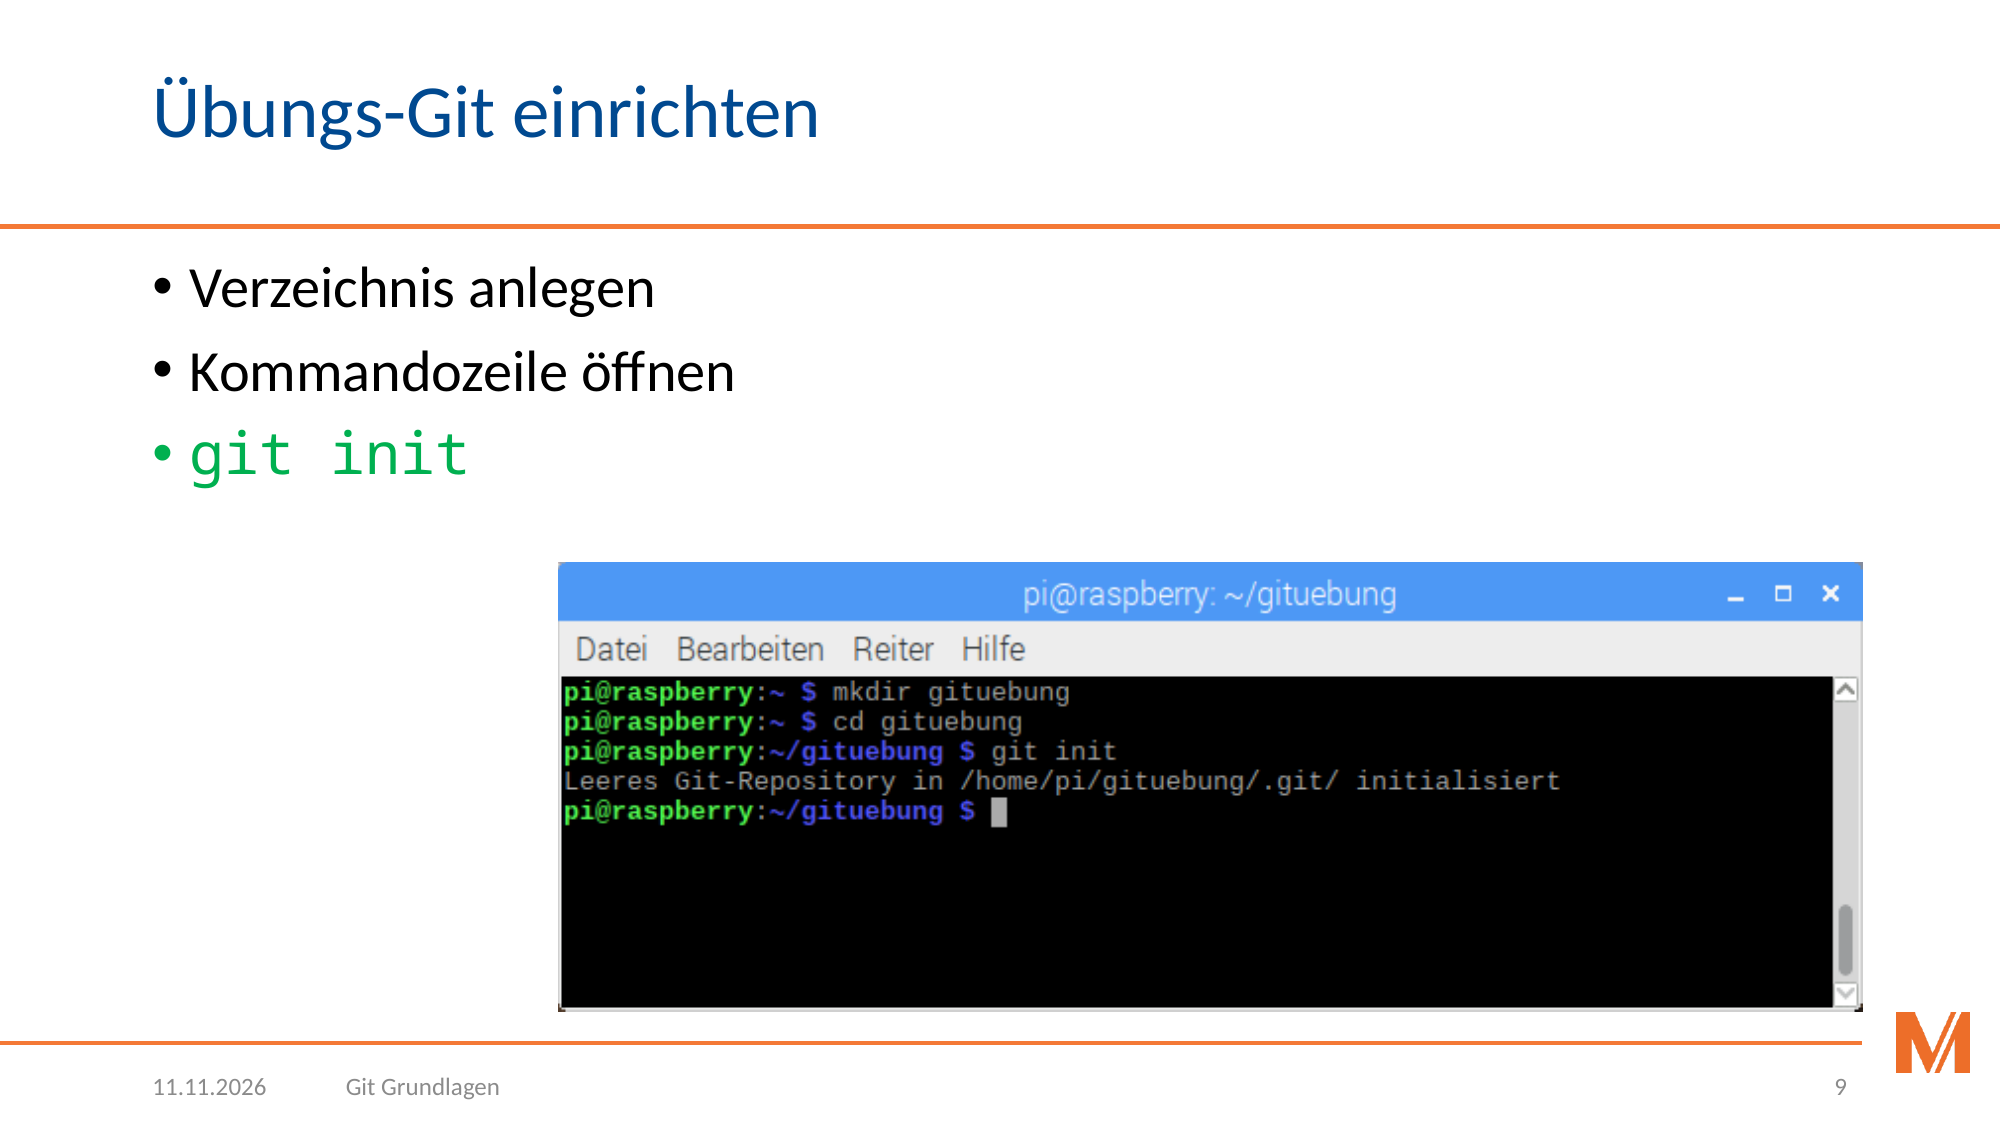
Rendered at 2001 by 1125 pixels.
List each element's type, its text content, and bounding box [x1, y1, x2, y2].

footer Git Grundlagen [330, 1055, 1721, 1116]
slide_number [137, 1055, 313, 1116]
picture [558, 562, 1863, 1012]
list Verzeichnis anlegen Kommandozeile öffnen git init [137, 249, 1863, 1012]
picture [1896, 1012, 1970, 1073]
title Übungs-Git einrichten [137, 24, 1863, 203]
slide_number 9 [1743, 1055, 1863, 1116]
